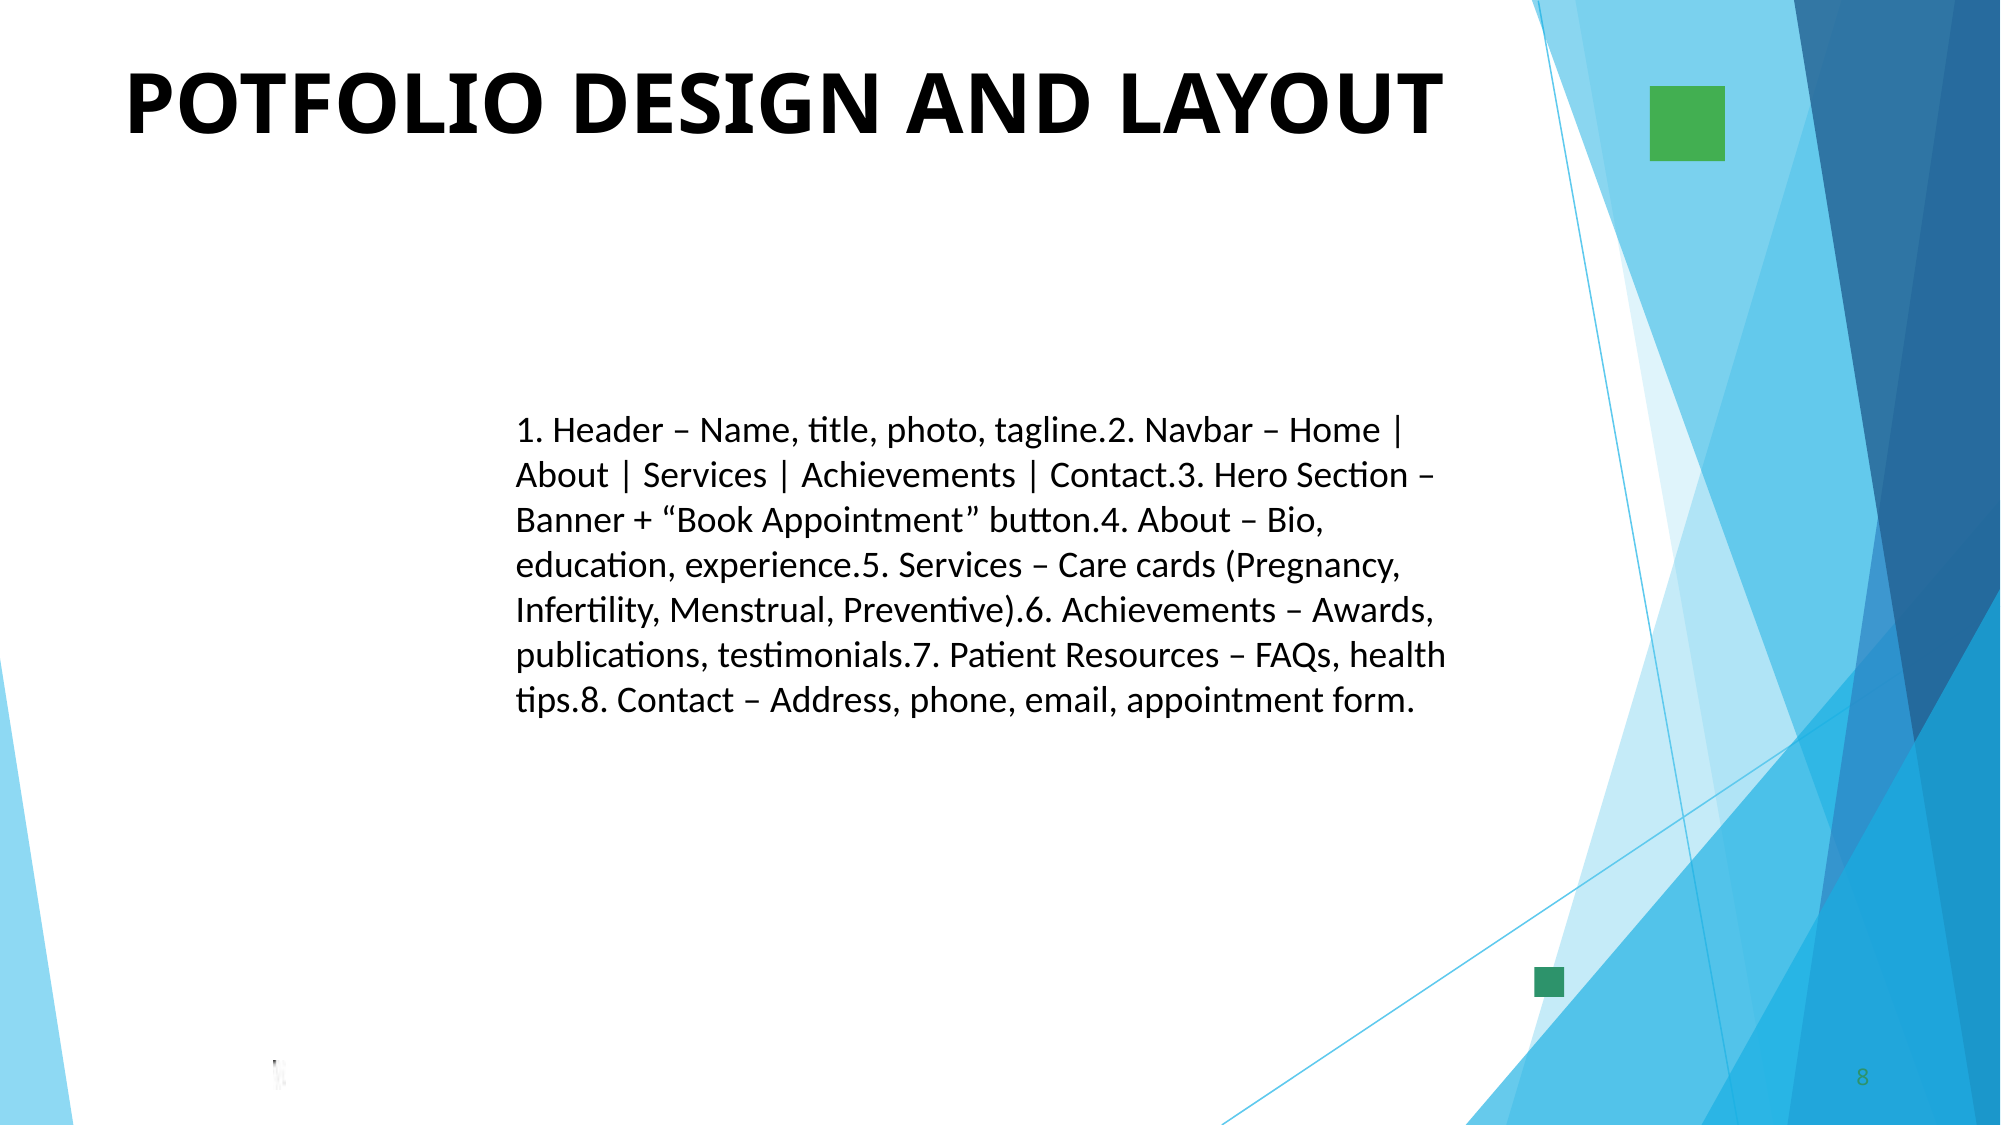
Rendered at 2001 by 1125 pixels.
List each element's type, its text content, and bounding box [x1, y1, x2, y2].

text_box 8 [1849, 1061, 1888, 1095]
text_box 1. Header – Name, title, photo, tagline.2. Navbar – Home | About | Services | Achievements | Contact.3. Hero Section – Banner + “Book Appointment” button.4. About – Bio, education, experience.5. Services – Care cards (Pregnancy, Infertility, Menstrual, Preventive).6. Achievements – Awards, publications, testimonials.7. Patient Resources – FAQs, health tips.8. Contact – Address, phone, email, appointment form. [500, 397, 1503, 728]
picture [273, 1060, 287, 1091]
text_box POTFOLIO DESIGN AND LAYOUT [121, 47, 1564, 150]
text_box [1534, 967, 1565, 997]
text_box [1649, 86, 1725, 162]
